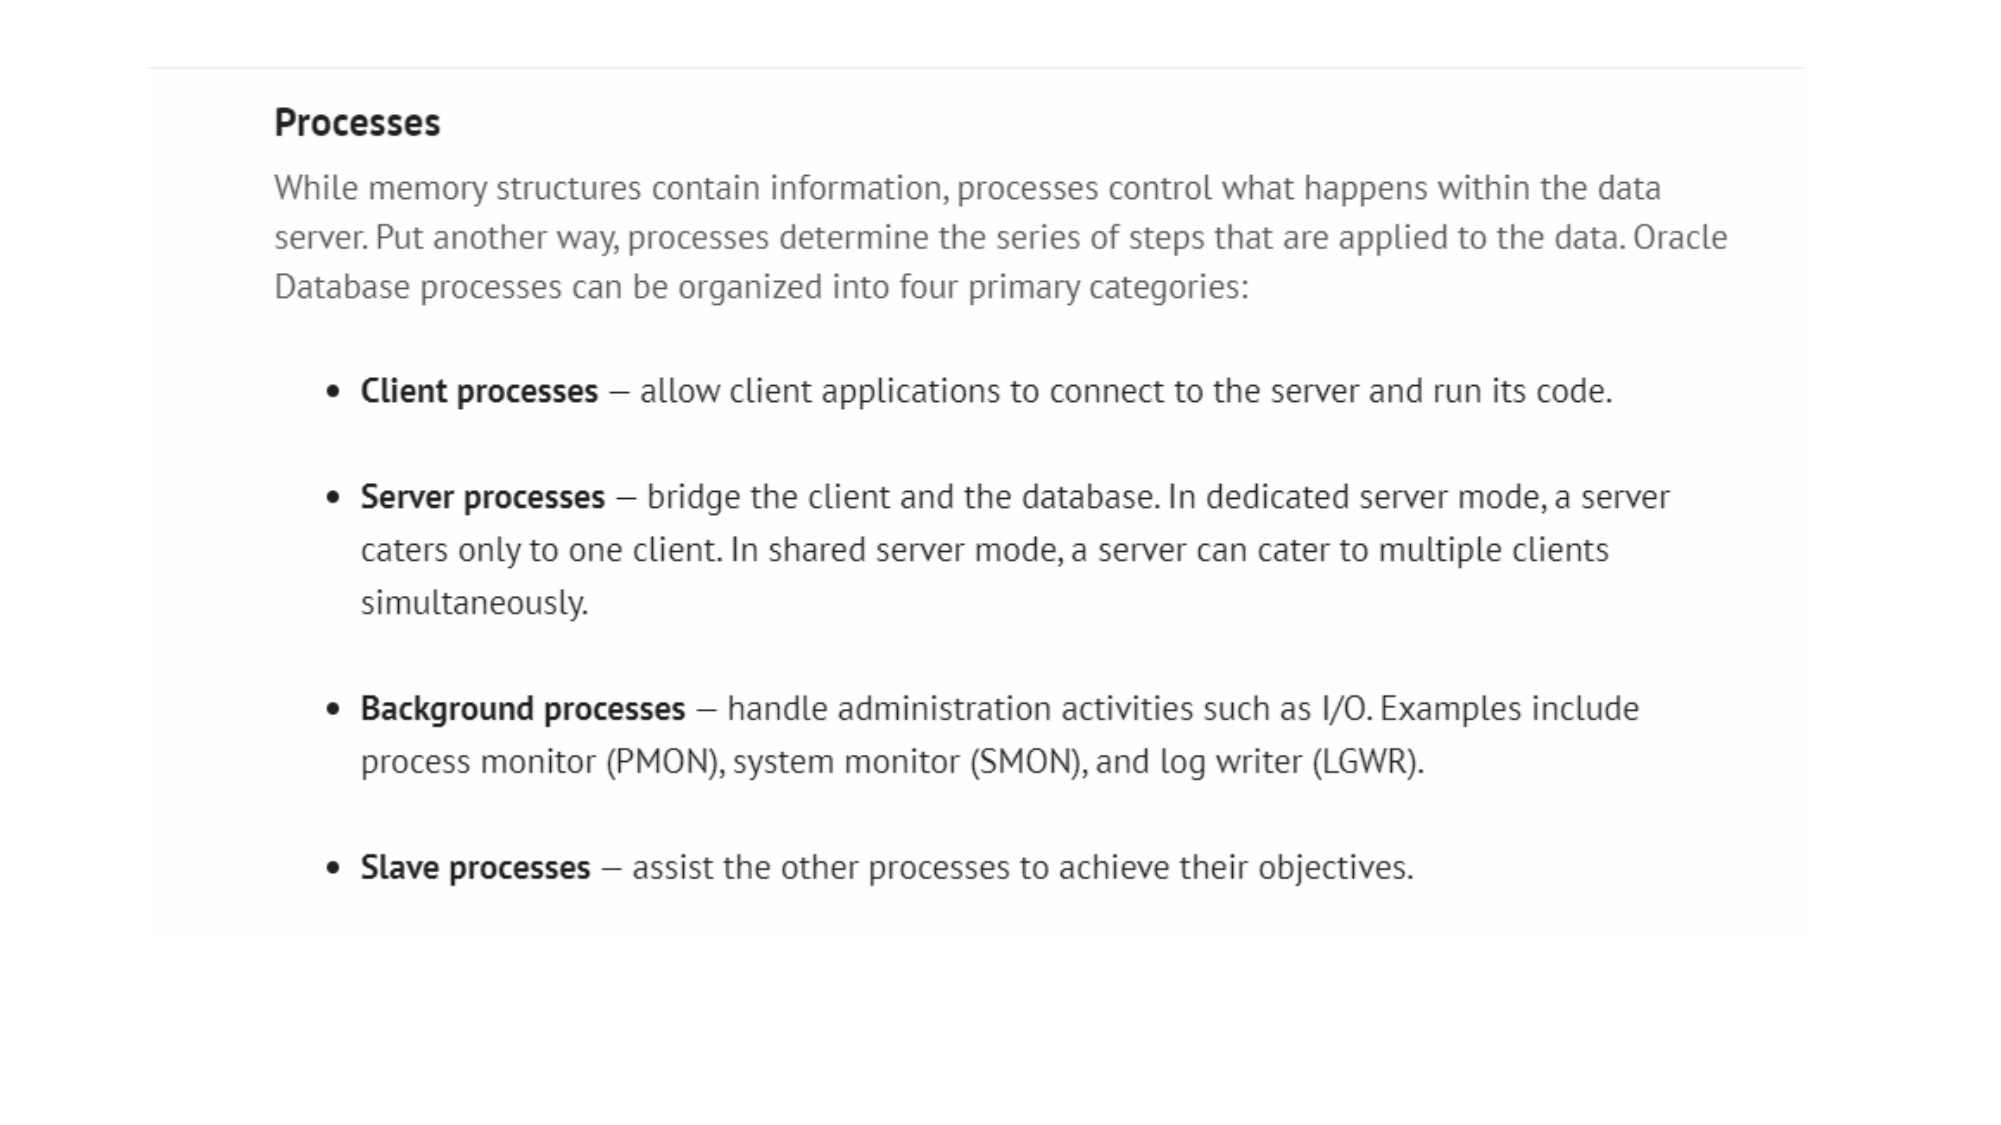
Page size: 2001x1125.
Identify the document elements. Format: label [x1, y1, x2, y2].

picture [148, 52, 1805, 938]
